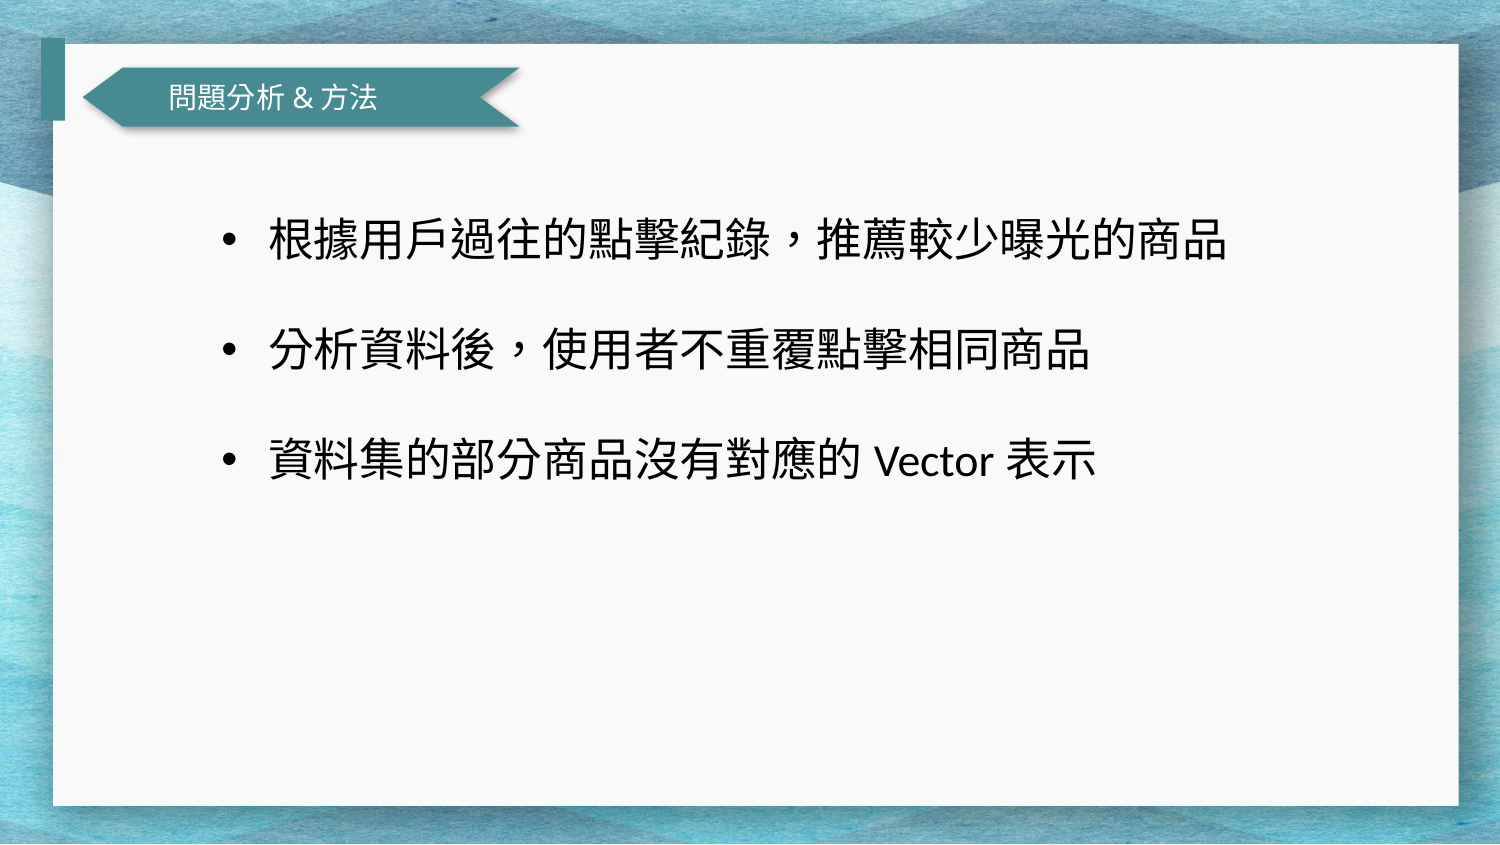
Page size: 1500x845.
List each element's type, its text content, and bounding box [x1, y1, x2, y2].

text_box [82, 67, 520, 127]
picture [0, 0, 1500, 844]
text_box 根據用戶過往的點擊紀錄，推薦較少曝光的商品 分析資料後，使用者不重覆點擊相同商品 資料集的部分商品沒有對應的Vector表示 [206, 203, 1244, 768]
